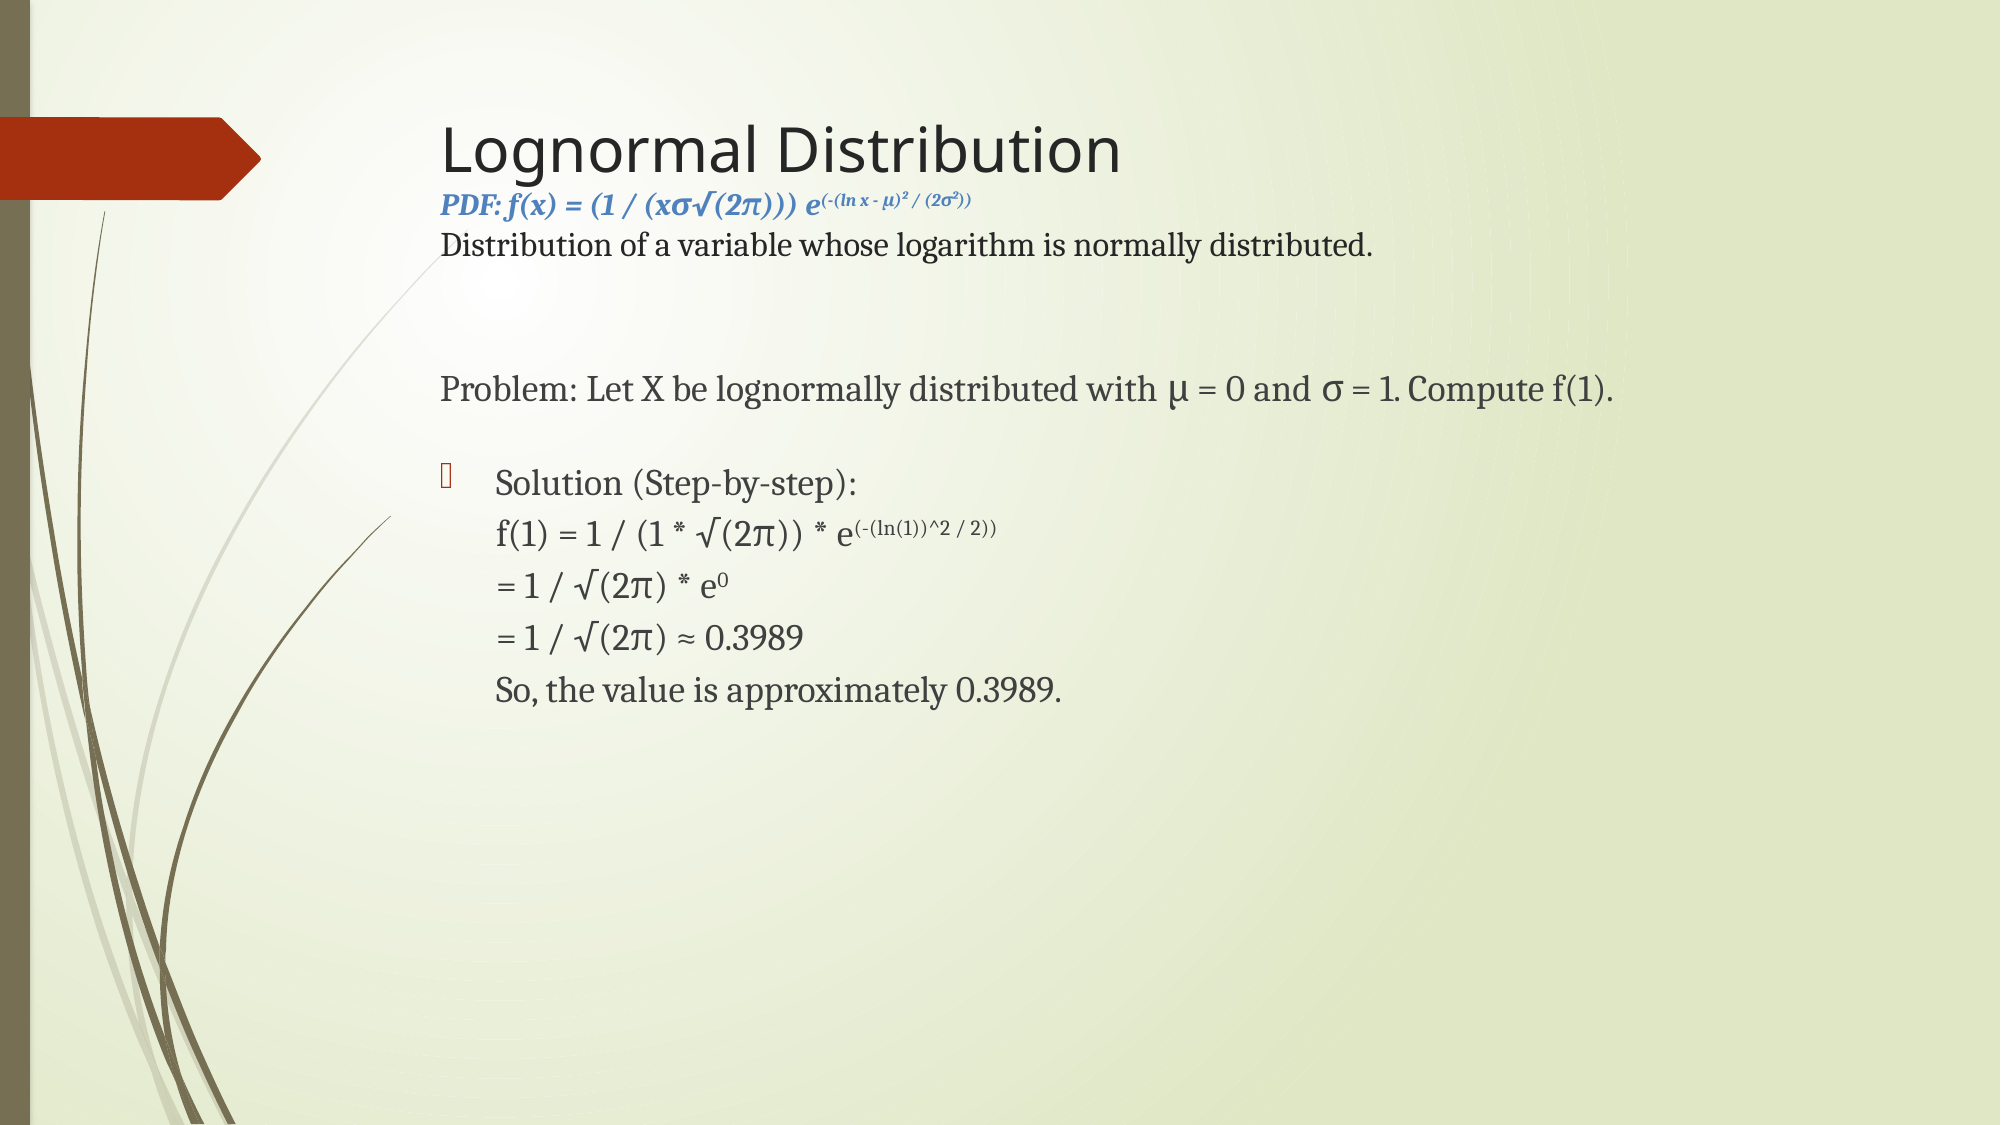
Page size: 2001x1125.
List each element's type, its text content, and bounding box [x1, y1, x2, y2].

list Problem: Let X be lognormally distributed with μ = 0 and σ = 1. Compute f(1). Solution (Step-by-step): f(1) = 1 / (1 * √(2π)) * e(-(ln(1))^2 / 2)) = 1 / √(2π) * e0 = 1 / √(2π) ≈ 0.3989 So, the value is approximately 0.3989. [424, 350, 1888, 970]
title Lognormal Distribution PDF: f(x) = (1 / (xσ√(2π))) e(-(ln x - μ)² / (2σ²)) Distribution of a variable whose logarithm is normally distributed. [425, 102, 1888, 313]
